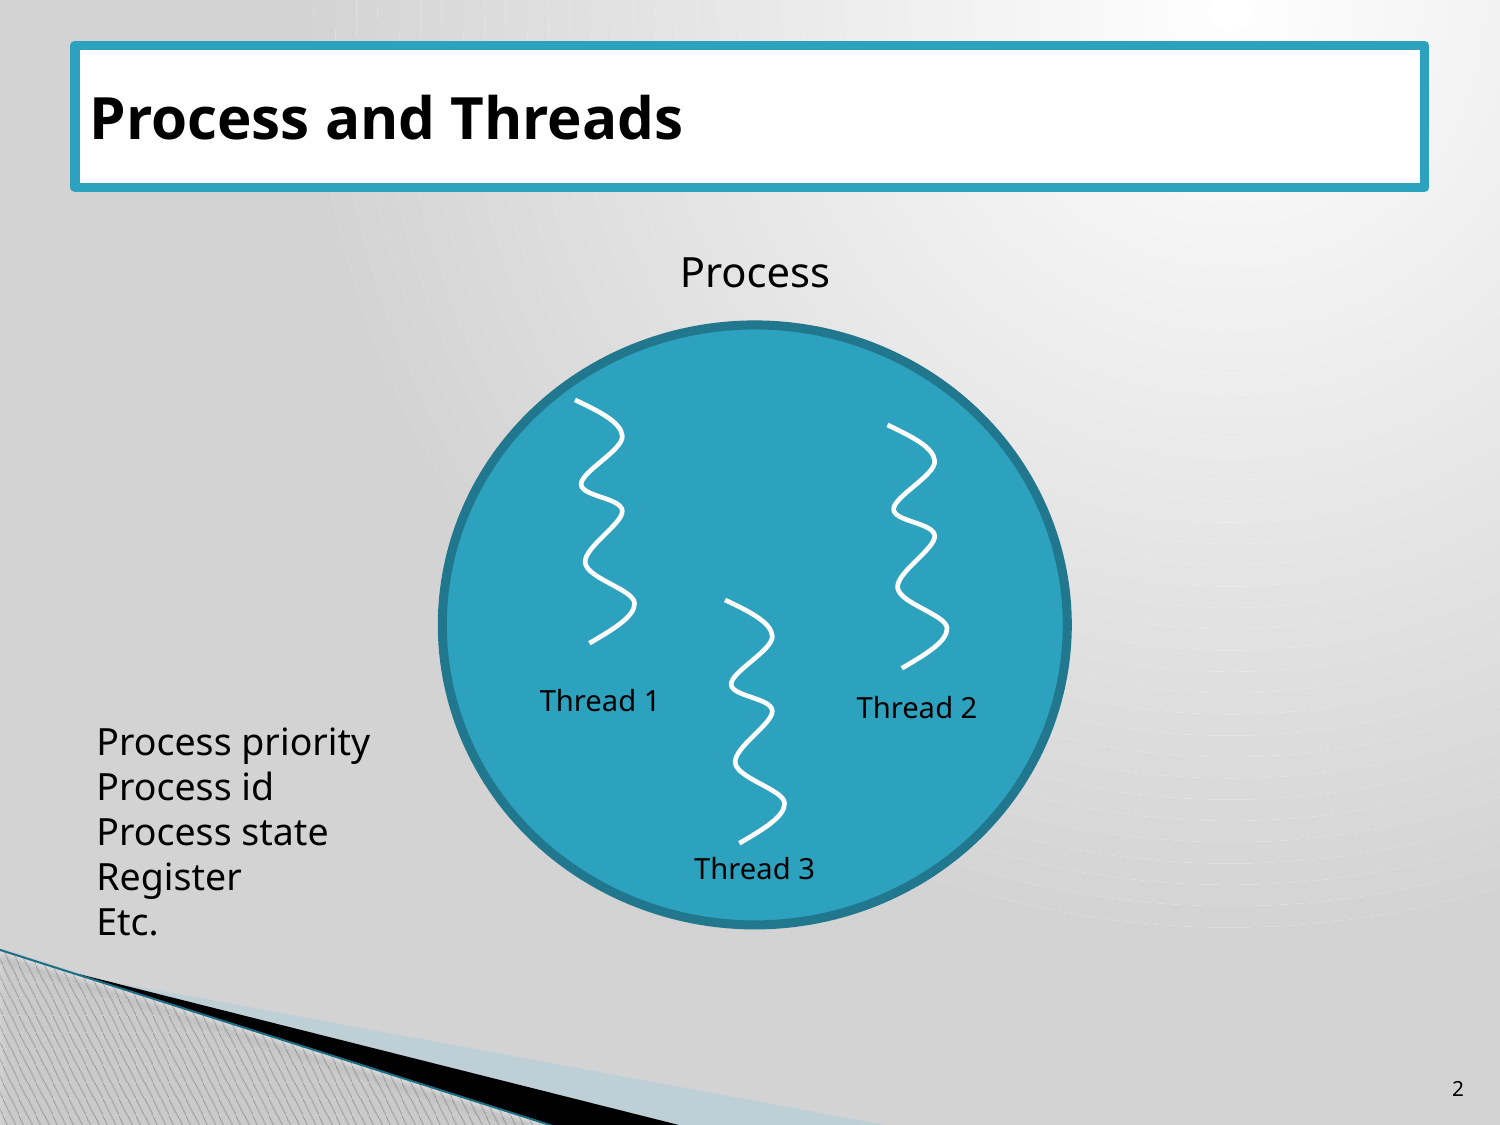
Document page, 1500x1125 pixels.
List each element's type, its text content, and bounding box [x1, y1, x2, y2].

text_box Thread 1 [525, 674, 700, 710]
slide_number 2 [1418, 1051, 1479, 1112]
text_box Thread 2 [841, 681, 993, 732]
text_box [887, 424, 948, 669]
text_box [724, 599, 774, 710]
text_box Process priority Process id Process state Register Etc. [81, 710, 832, 951]
text_box [437, 320, 1072, 921]
text_box [574, 399, 636, 644]
title Process and Threads [70, 41, 1429, 192]
text_box Process [665, 238, 846, 304]
